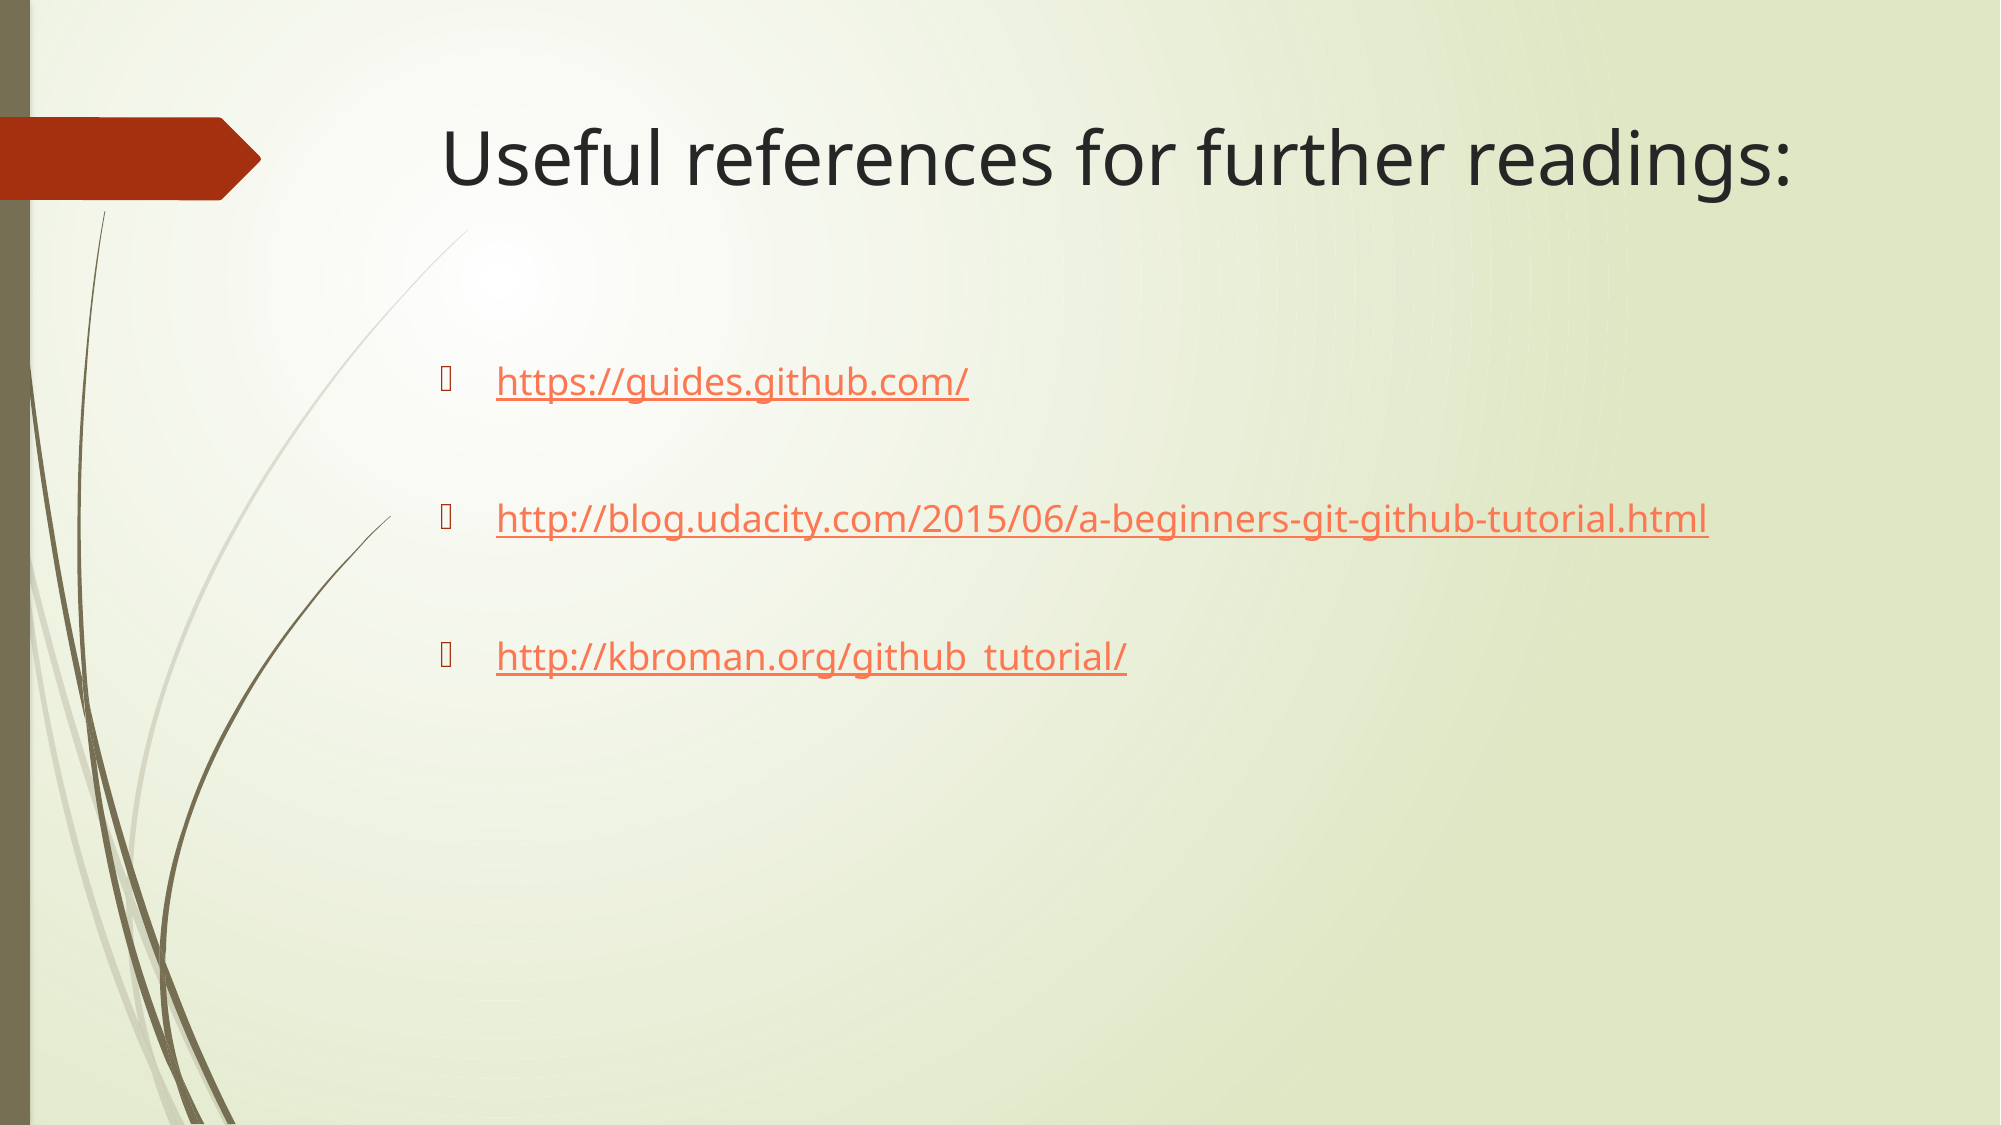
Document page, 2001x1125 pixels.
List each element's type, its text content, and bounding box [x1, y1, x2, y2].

list https://guides.github.com/ http://blog.udacity.com/2015/06/a-beginners-git-github-tutorial.html http://kbroman.org/github_tutorial/ [424, 350, 1888, 970]
title Useful references for further readings: [425, 102, 1888, 232]
